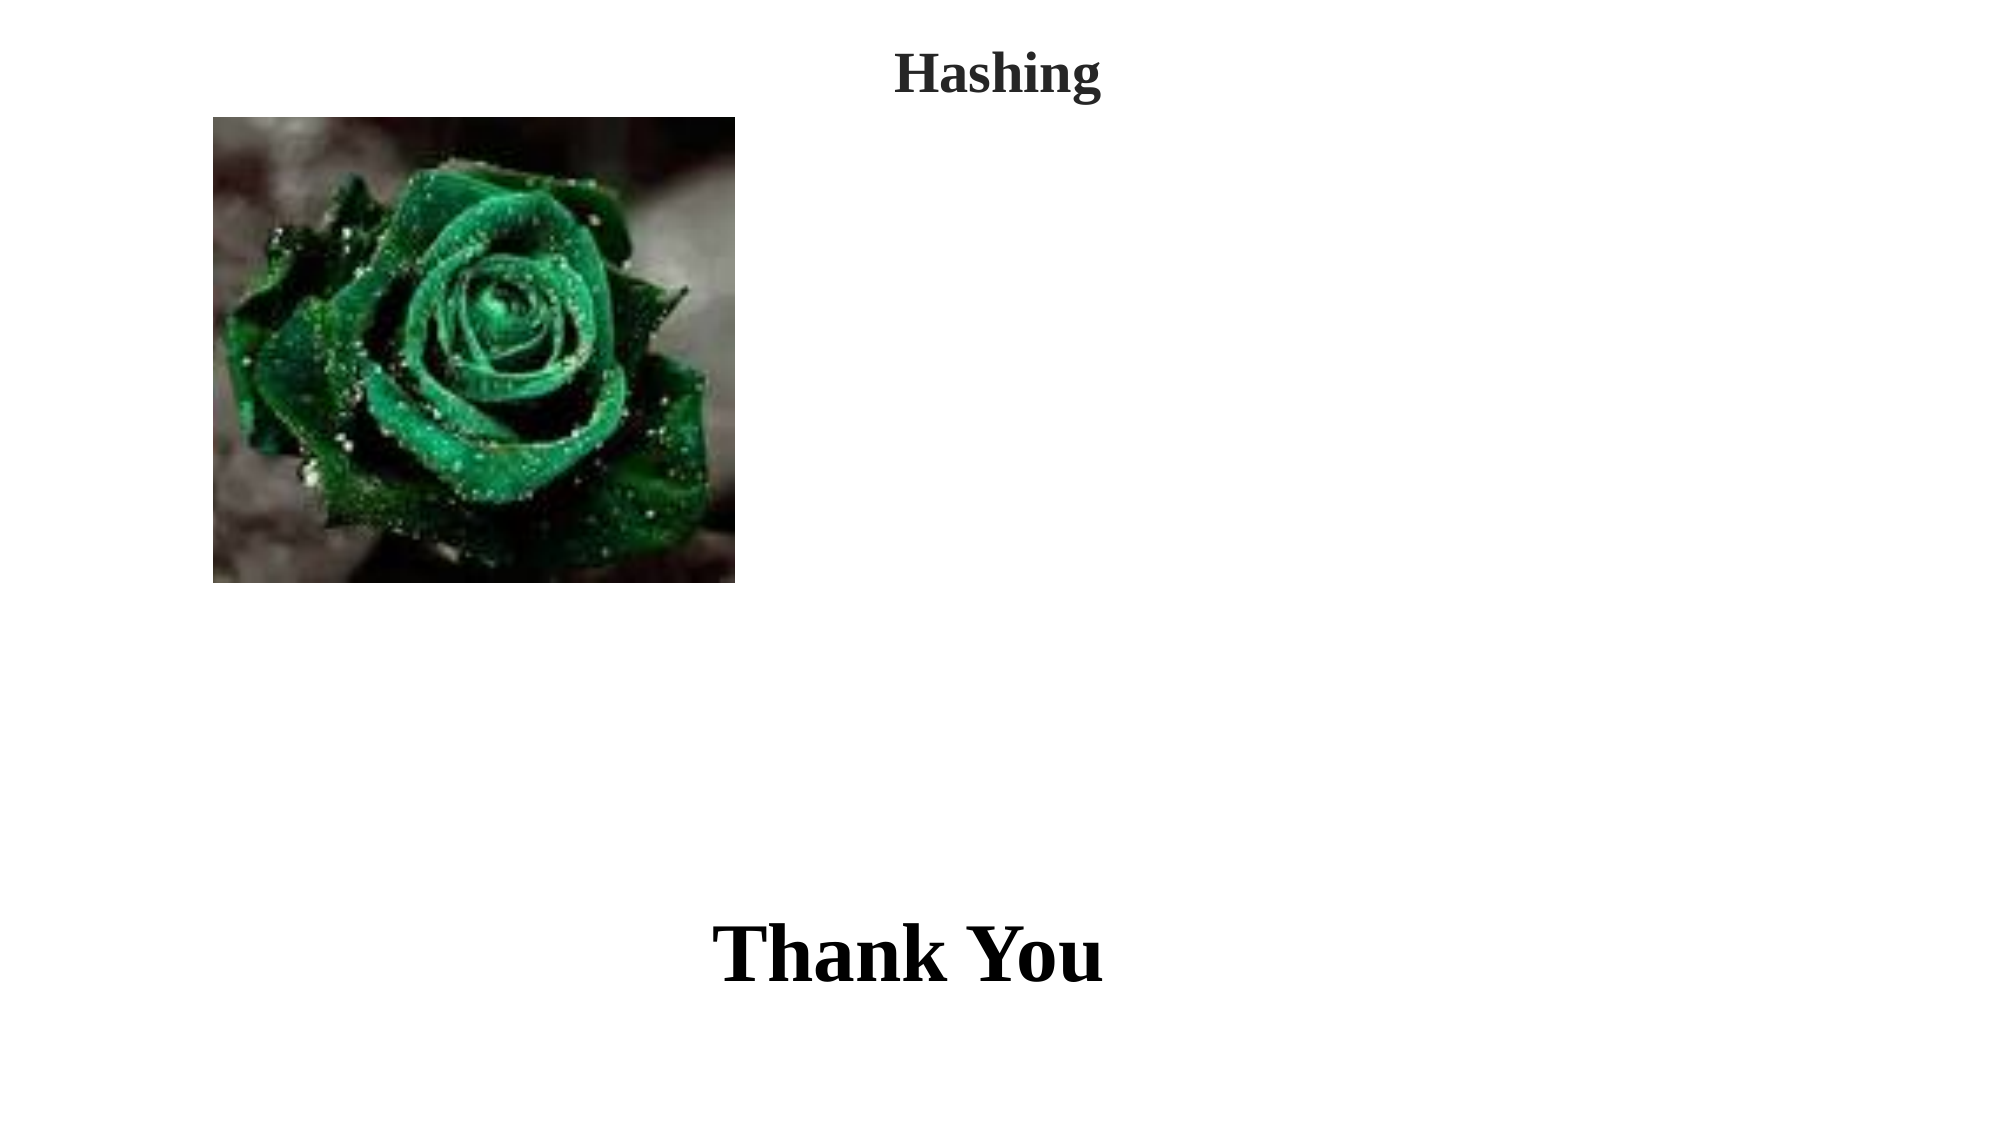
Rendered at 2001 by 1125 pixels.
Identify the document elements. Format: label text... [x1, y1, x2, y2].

picture [213, 117, 735, 583]
subtitle Thank You [256, 890, 1486, 1037]
title Hashing [508, 0, 1488, 112]
